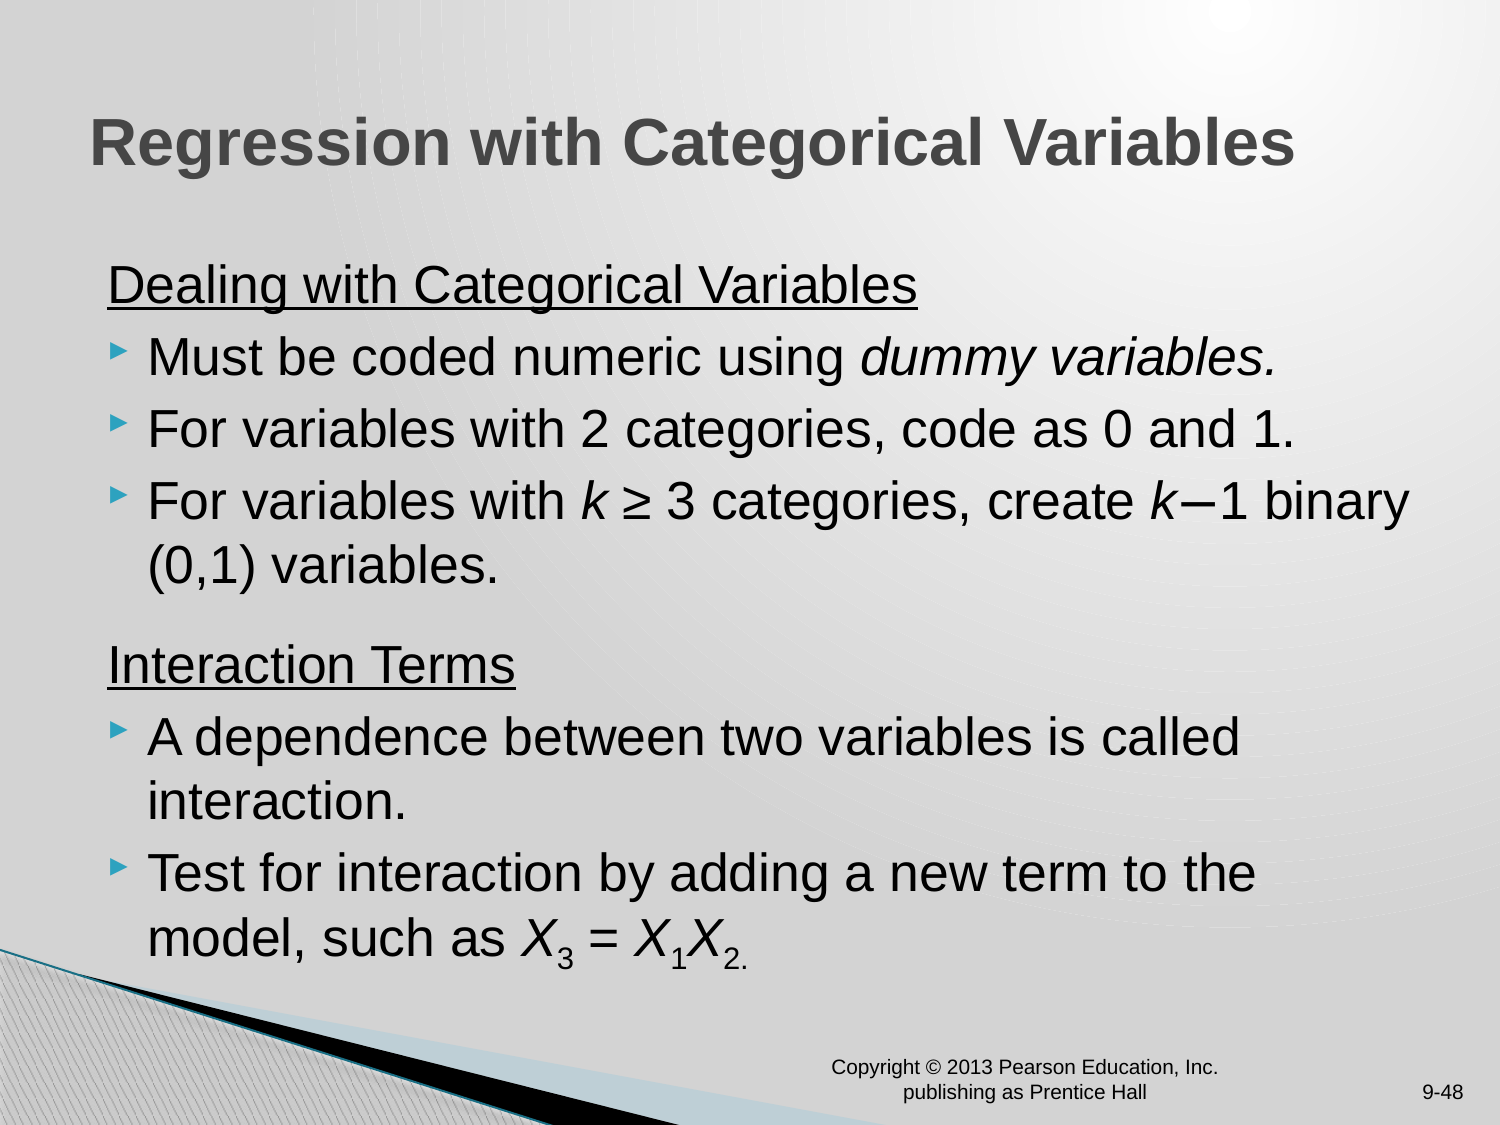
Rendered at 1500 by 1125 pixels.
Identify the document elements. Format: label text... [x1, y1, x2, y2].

list Dealing with Categorical Variables Must be coded numeric using dummy variables. For variables with 2 categories, code as 0 and 1. For variables with k ≥ 3 categories, create k−1 binary (0,1) variables. Interaction Terms A dependence between two variables is called interaction. Test for interaction by adding a new term to the model, such as X3 = X1X2. [74, 242, 1426, 986]
title Regression with Categorical Variables [75, 45, 1425, 233]
footer Copyright © 2013 Pearson Education, Inc. publishing as Prentice Hall [812, 1051, 1238, 1112]
slide_number 9-48 [1362, 1051, 1479, 1112]
